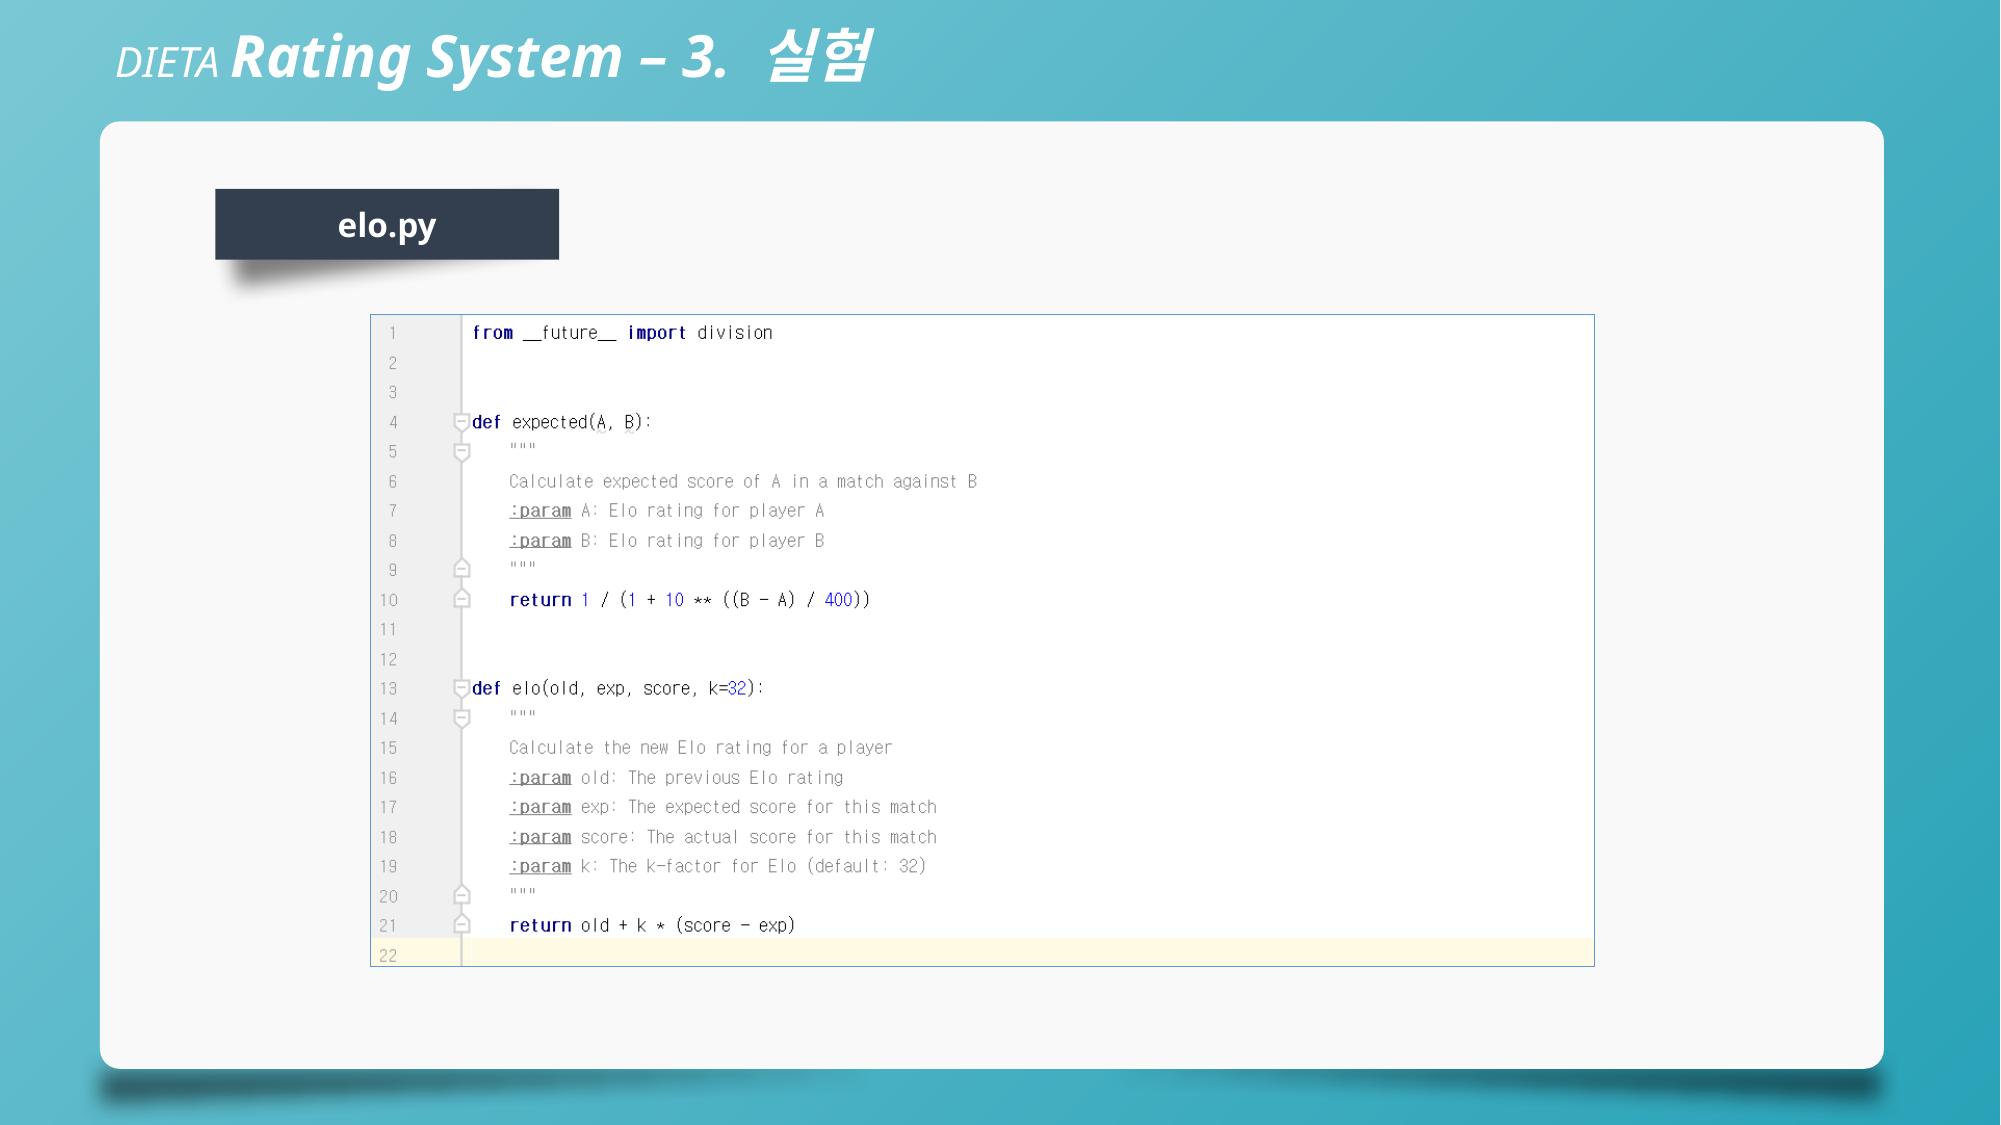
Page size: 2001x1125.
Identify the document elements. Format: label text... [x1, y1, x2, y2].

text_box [80, 121, 1900, 1125]
picture [370, 314, 1595, 967]
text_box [209, 188, 560, 289]
text_box DIETA Rating System – 3. 실험 [100, 11, 1229, 97]
